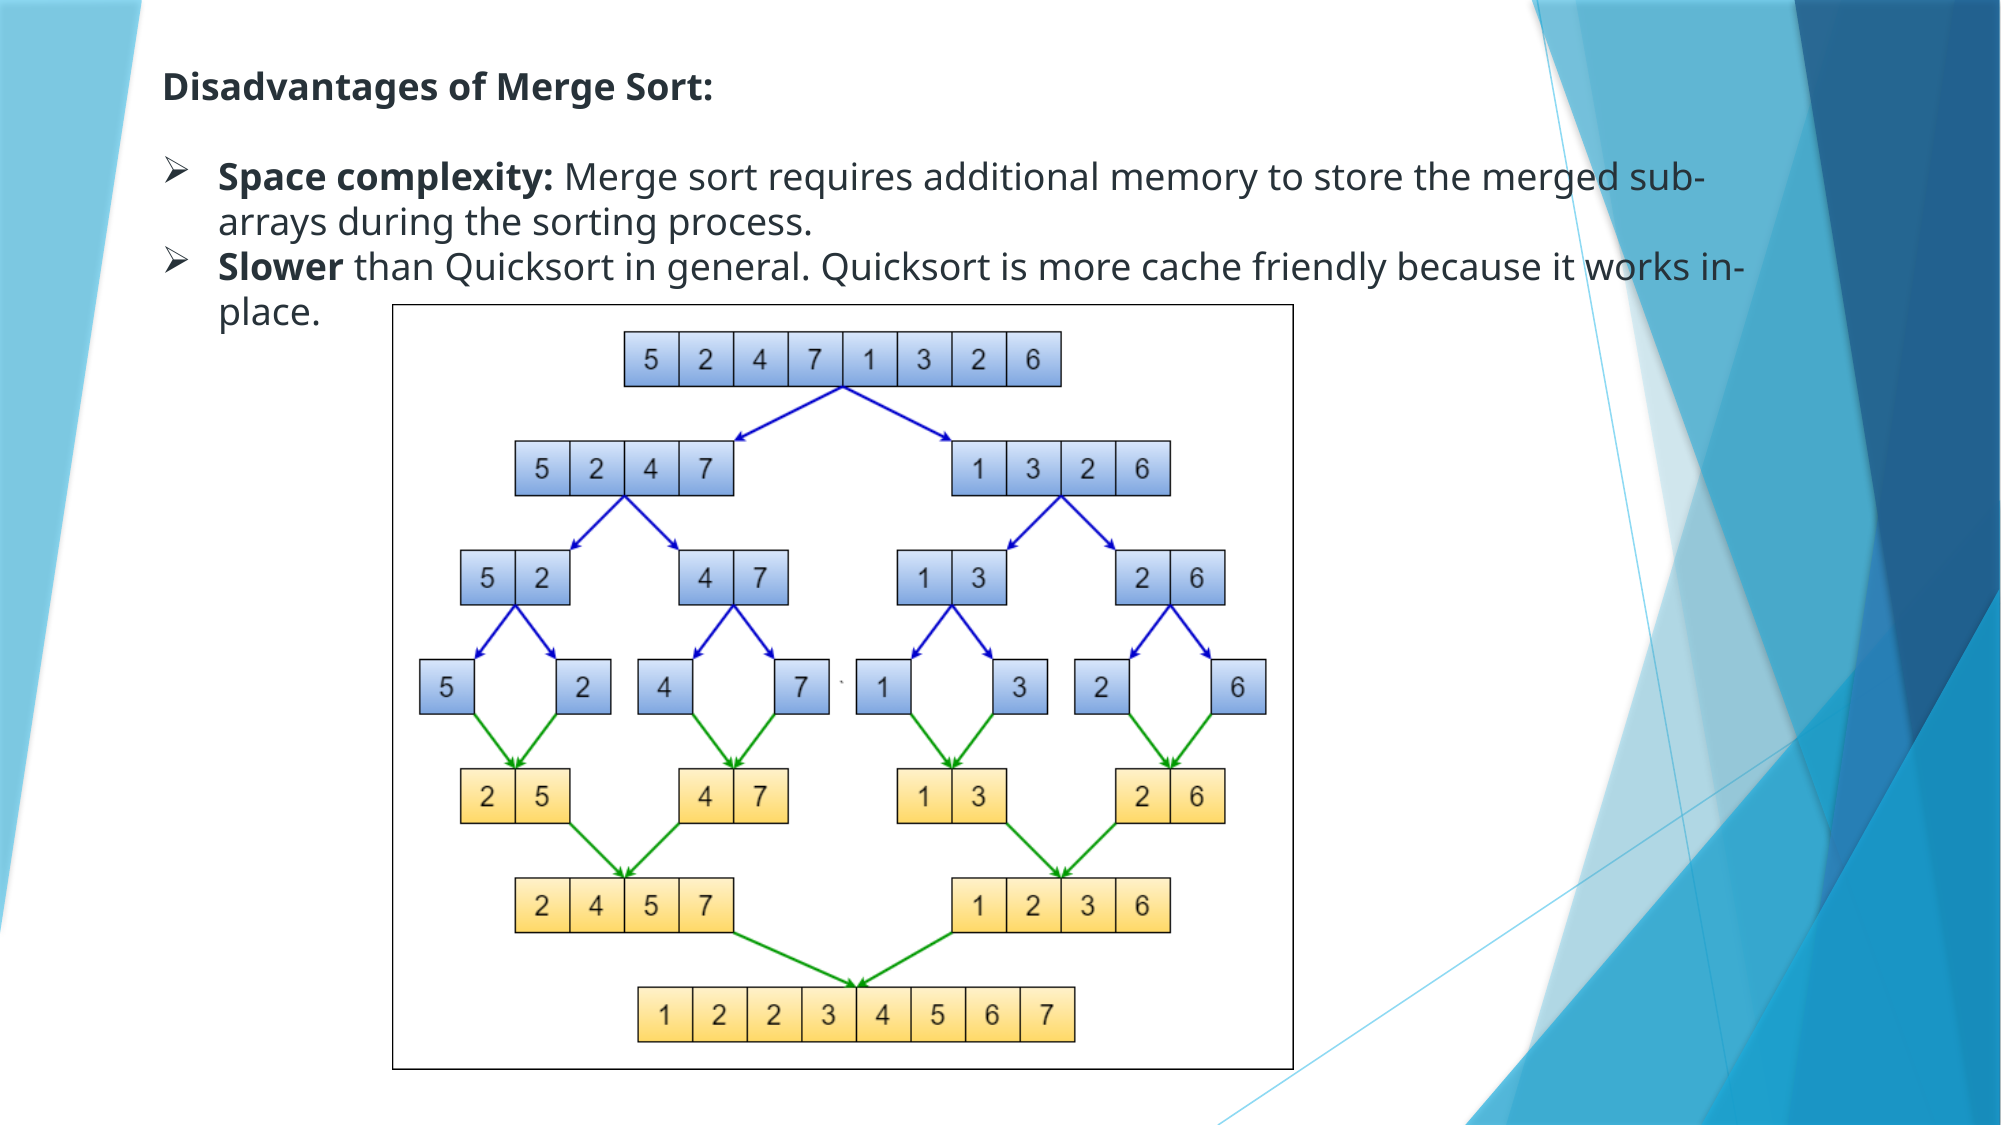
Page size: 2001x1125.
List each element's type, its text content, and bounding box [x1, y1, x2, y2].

text_box Disadvantages of Merge Sort: Space complexity: Merge sort requires additional memory to store the merged sub-arrays during the sorting process. Slower than Quicksort in general. Quicksort is more cache friendly because it works in-place. [147, 55, 1776, 340]
picture [391, 303, 1295, 1071]
